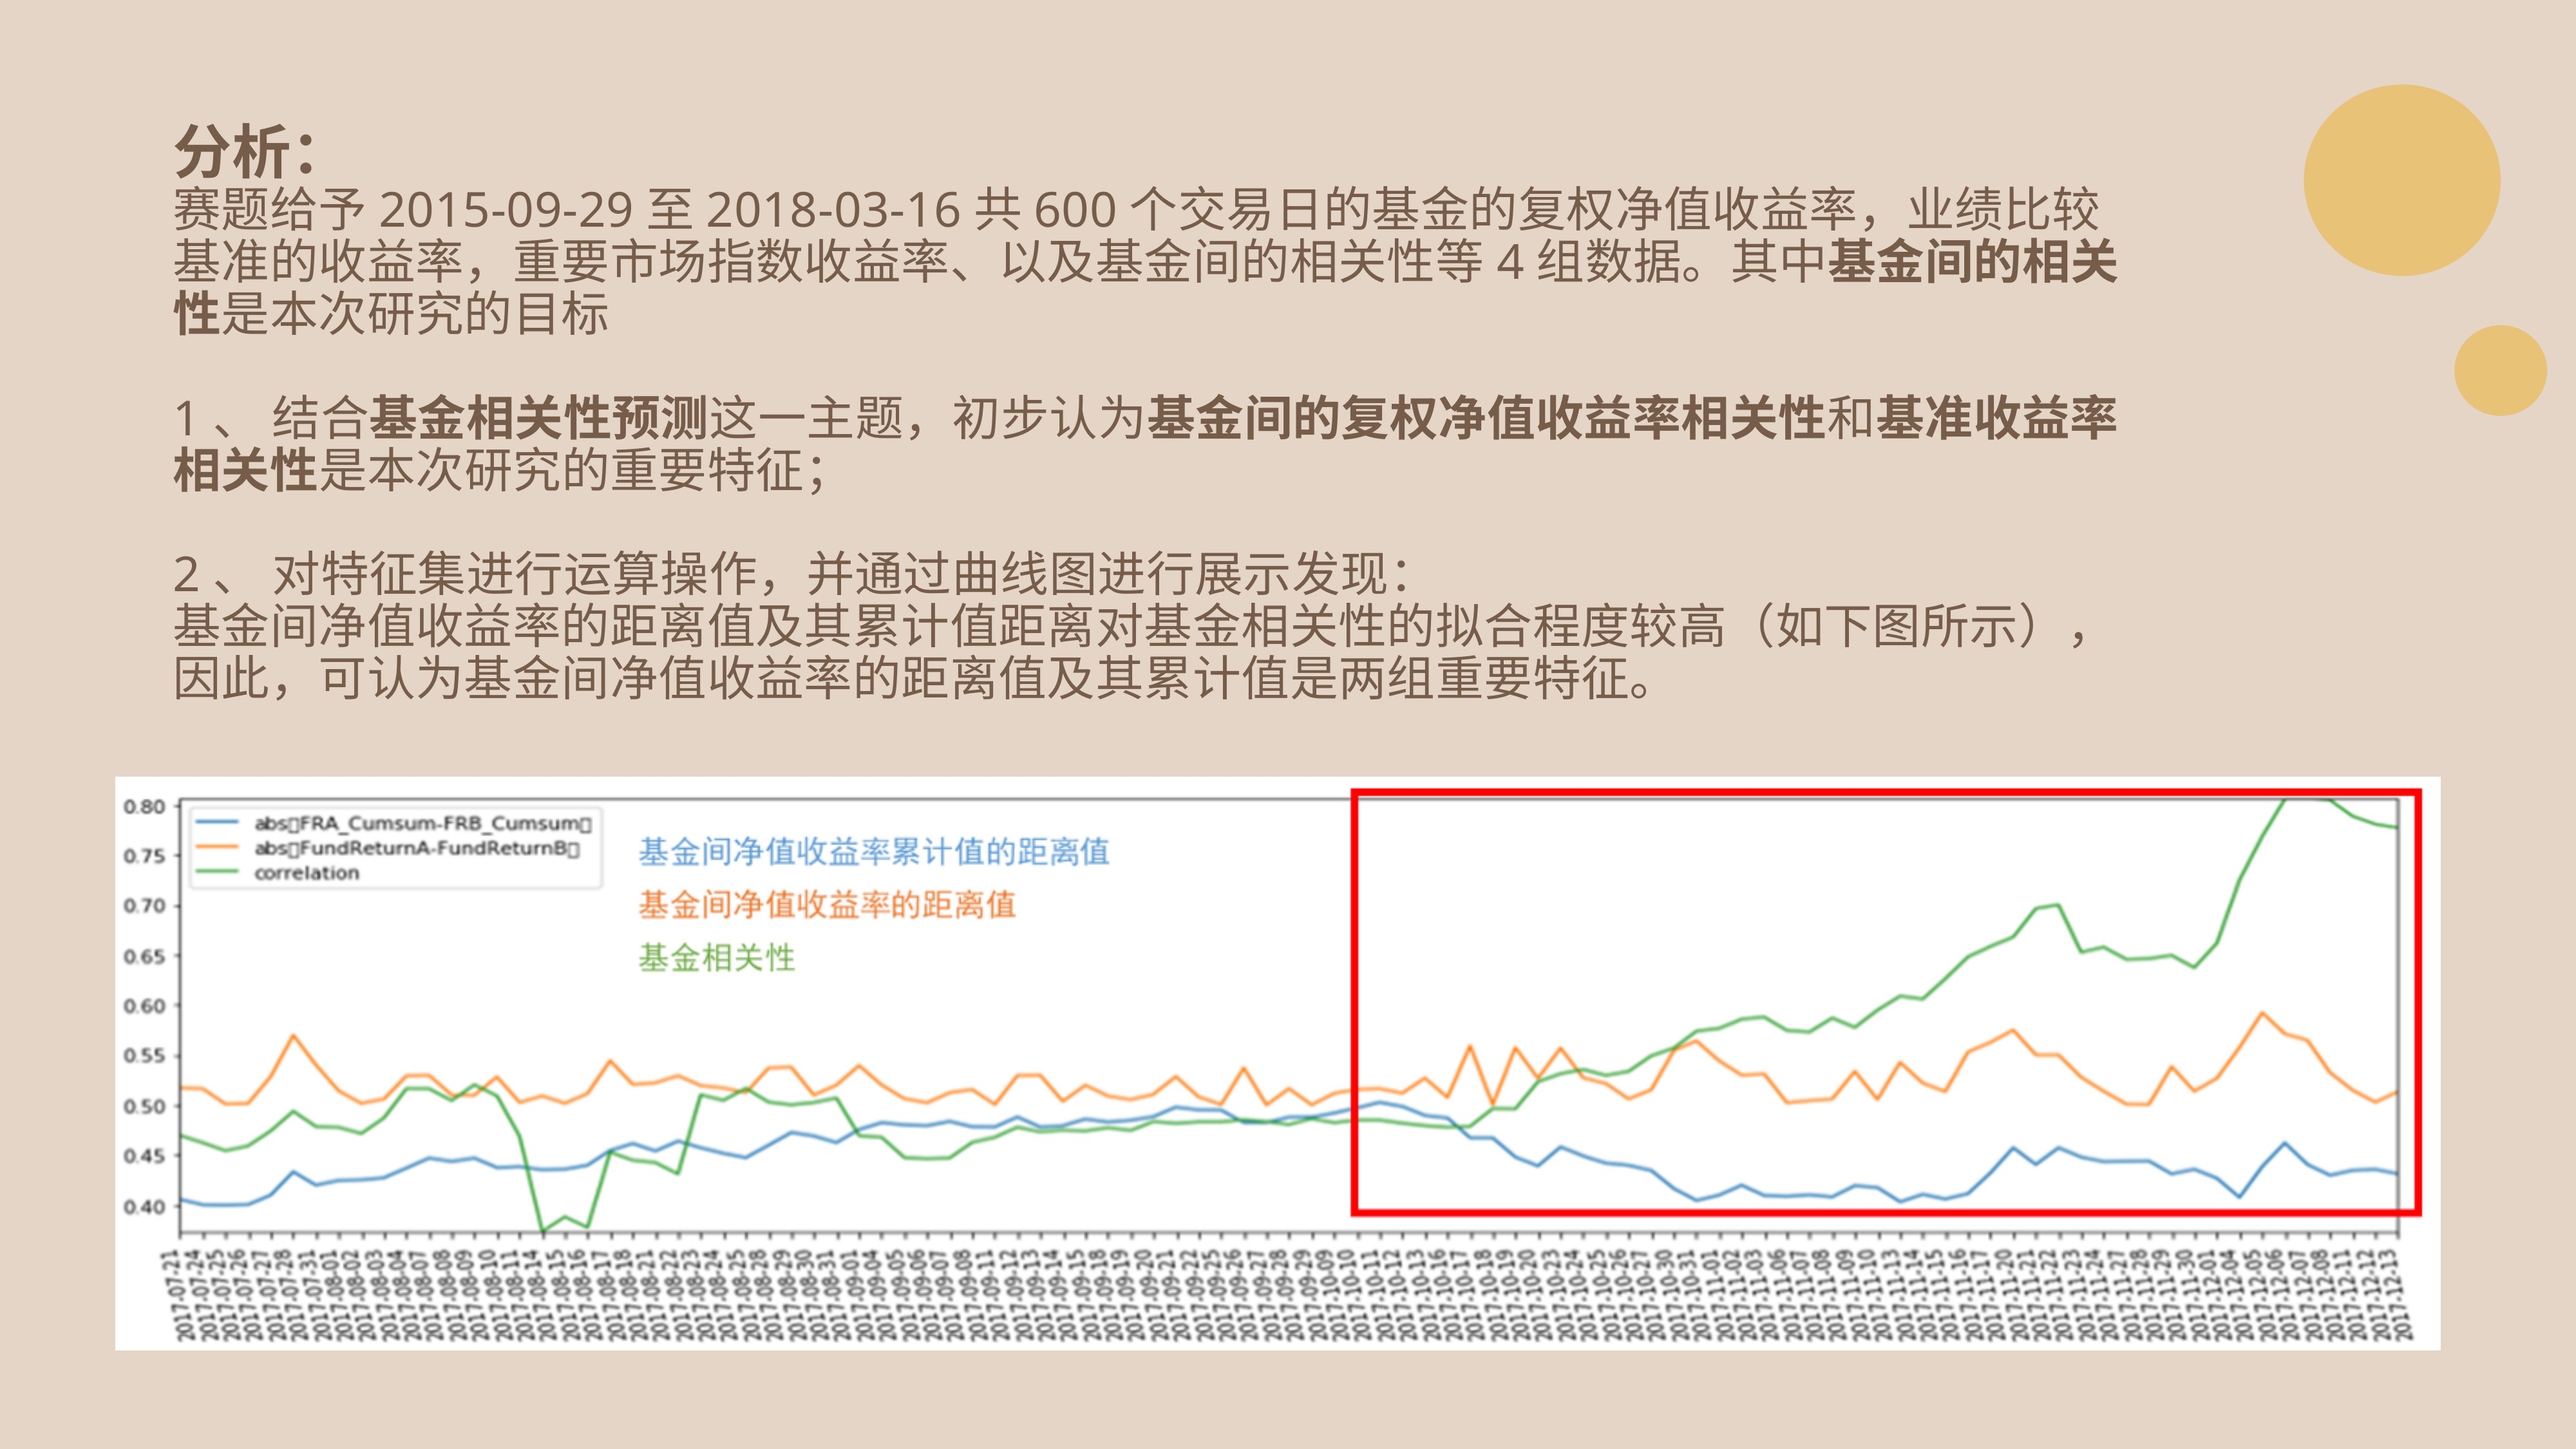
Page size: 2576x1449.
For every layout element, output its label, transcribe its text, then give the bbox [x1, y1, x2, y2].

text_box [2304, 84, 2501, 276]
picture [115, 776, 2441, 1351]
text_box [2454, 325, 2548, 416]
text_box 分析： 赛题给予2015-09-29至2018-03-16共600个交易日的基金的复权净值收益率，业绩比较基准的收益率，重要市场指数收益率、以及基金间的相关性等4组数据。其中基金间的相关性是本次研究的目标 1、 结合基金相关性预测这一主题，初步认为基金间的复权净值收益率相关性和基准收益率相关性是本次研究的重要特征； 2、 对特征集进行运算操作，并通过曲线图进行展示发现： 基金间净值收益率的距离值及其累计值距离对基金相关性的拟合程度较高（如下图所示），因此，可认为基金间净值收益率的距离值及其累计值是两组重要特征。 [167, 88, 2137, 712]
